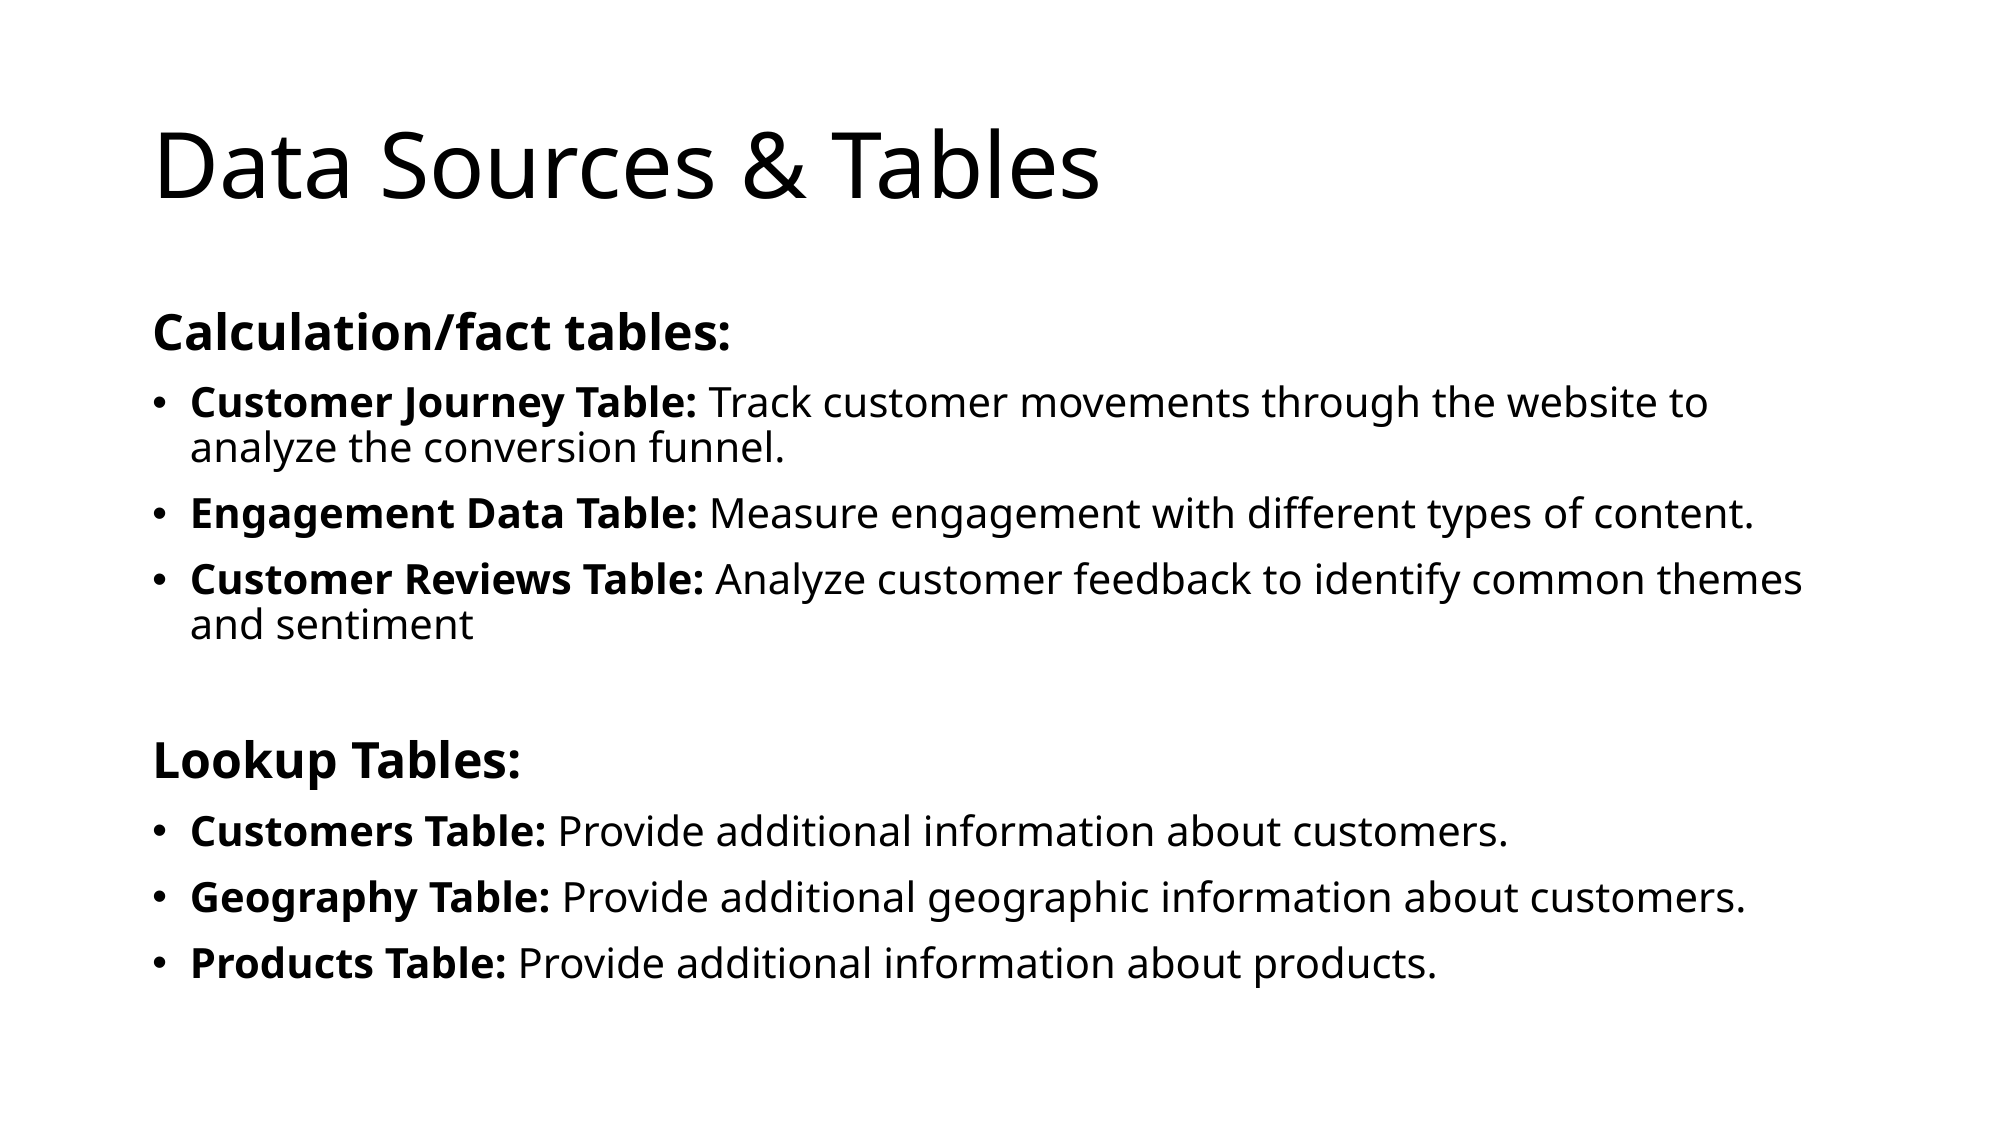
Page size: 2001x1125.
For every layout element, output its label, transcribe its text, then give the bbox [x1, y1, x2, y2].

title Data Sources & Tables [137, 59, 1863, 278]
list Calculation/fact tables: Customer Journey Table: Track customer movements through the website to analyze the conversion funnel. Engagement Data Table: Measure engagement with different types of content. Customer Reviews Table: Analyze customer feedback to identify common themes and sentiment Lookup Tables: Customers Table: Provide additional information about customers. Geography Table: Provide additional geographic information about customers. Products Table: Provide additional information about products. [137, 299, 1863, 1014]
